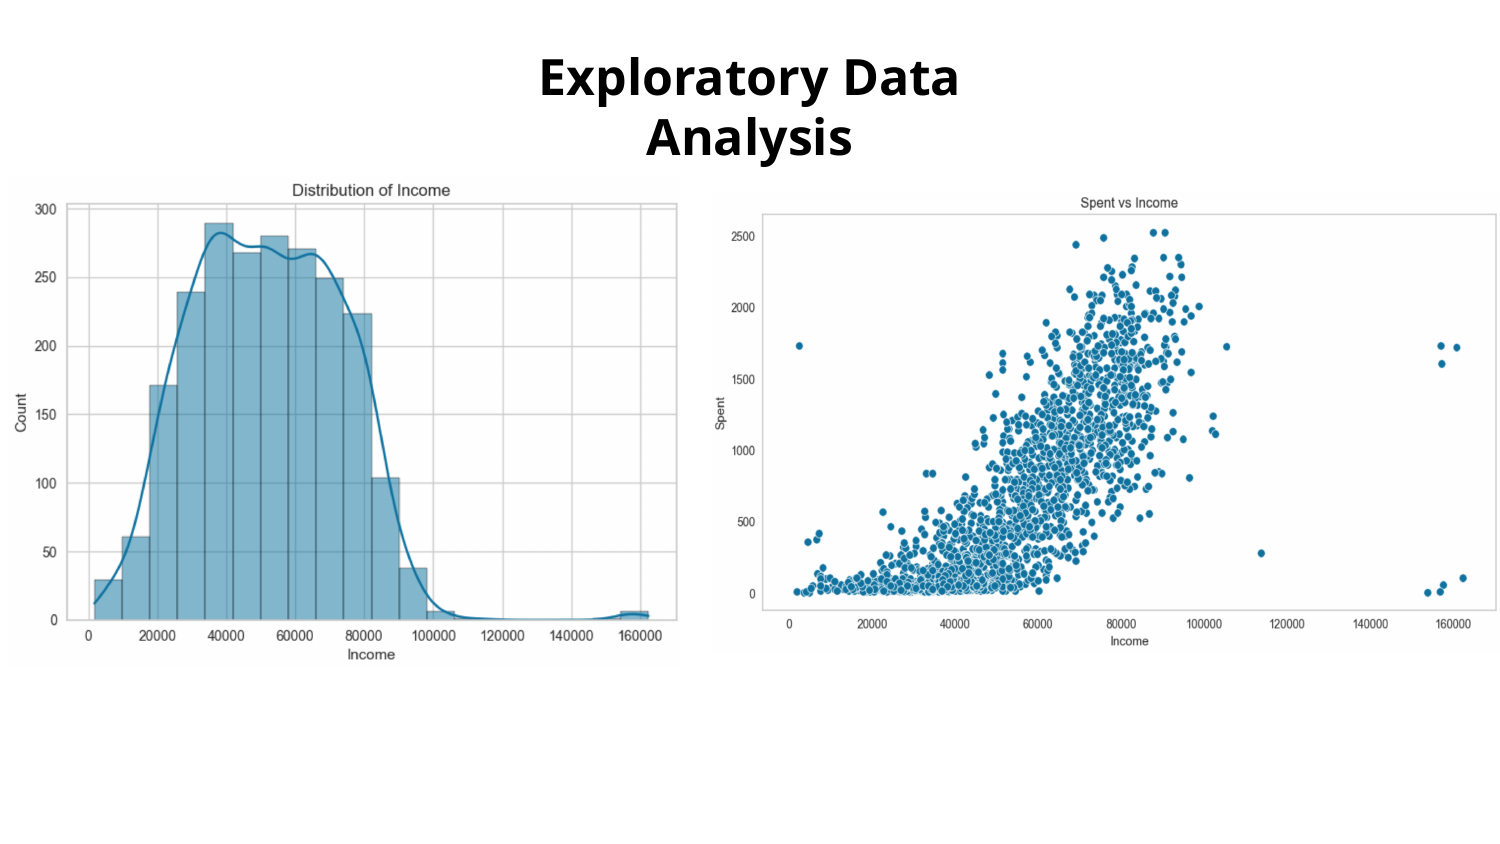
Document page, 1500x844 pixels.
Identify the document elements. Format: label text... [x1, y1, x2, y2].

title Exploratory Data Analysis [474, 30, 1026, 129]
picture [7, 175, 682, 668]
picture [710, 191, 1500, 653]
